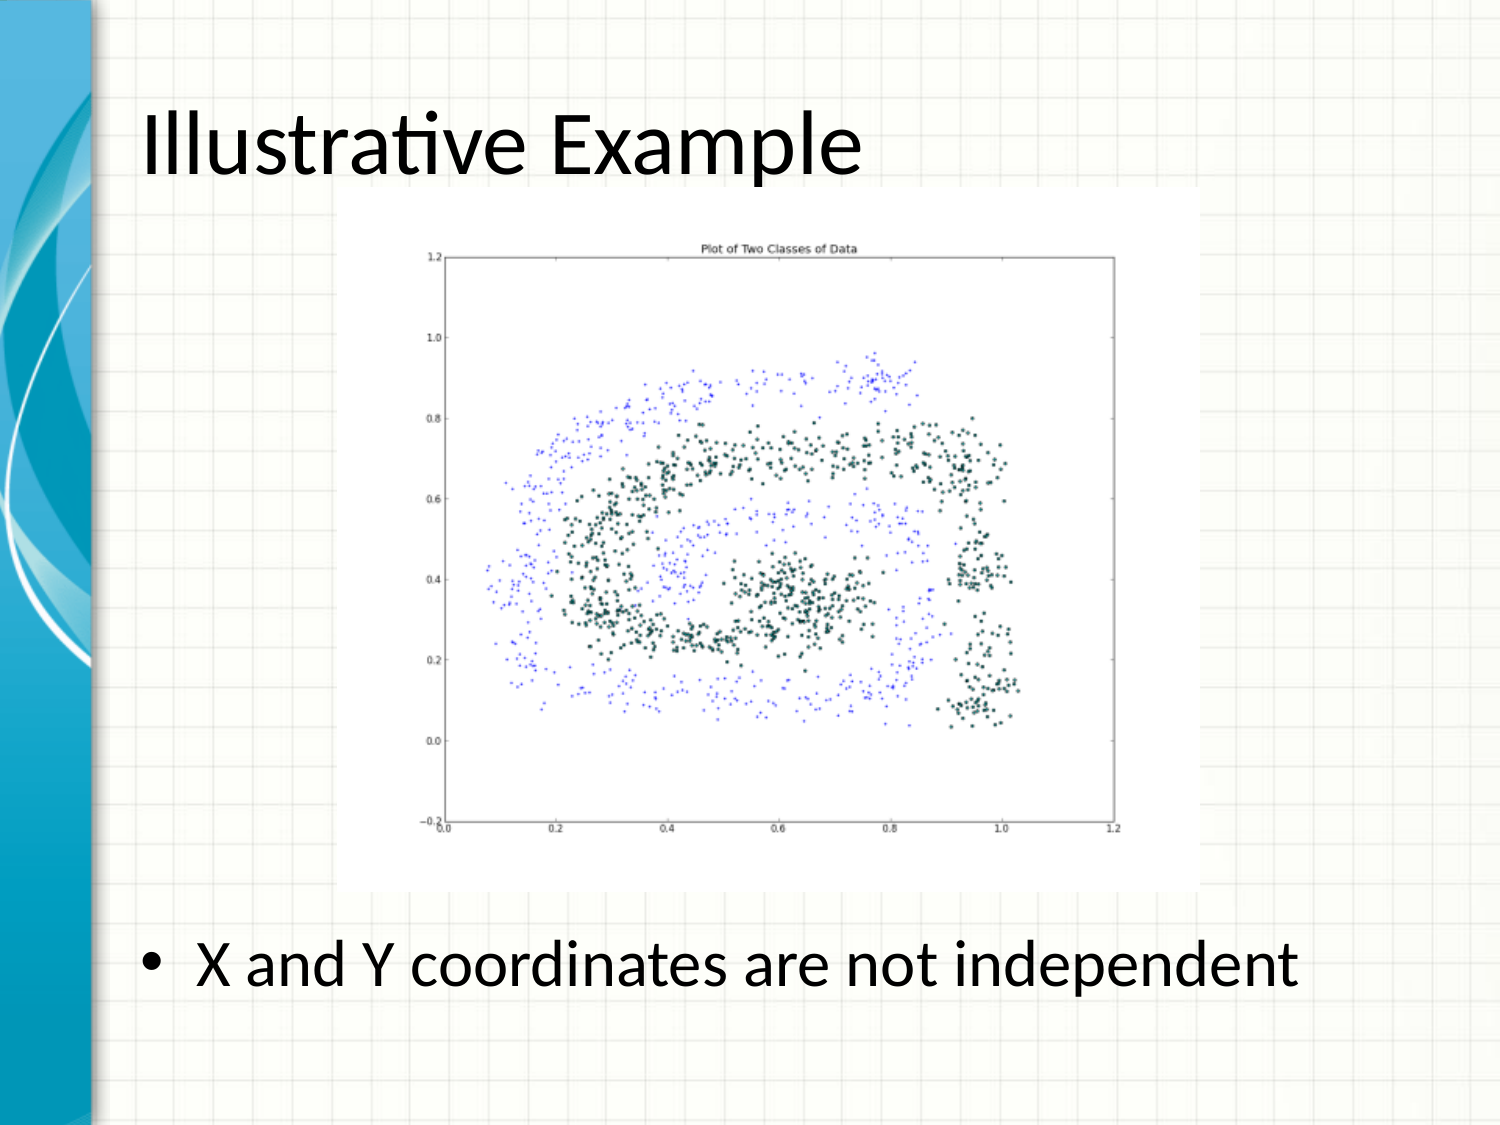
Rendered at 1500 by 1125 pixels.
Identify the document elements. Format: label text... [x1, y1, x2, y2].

title Illustrative Example [125, 44, 1450, 232]
list X and Y coordinates are not independent [125, 912, 1450, 1080]
picture [0, 0, 1500, 1125]
